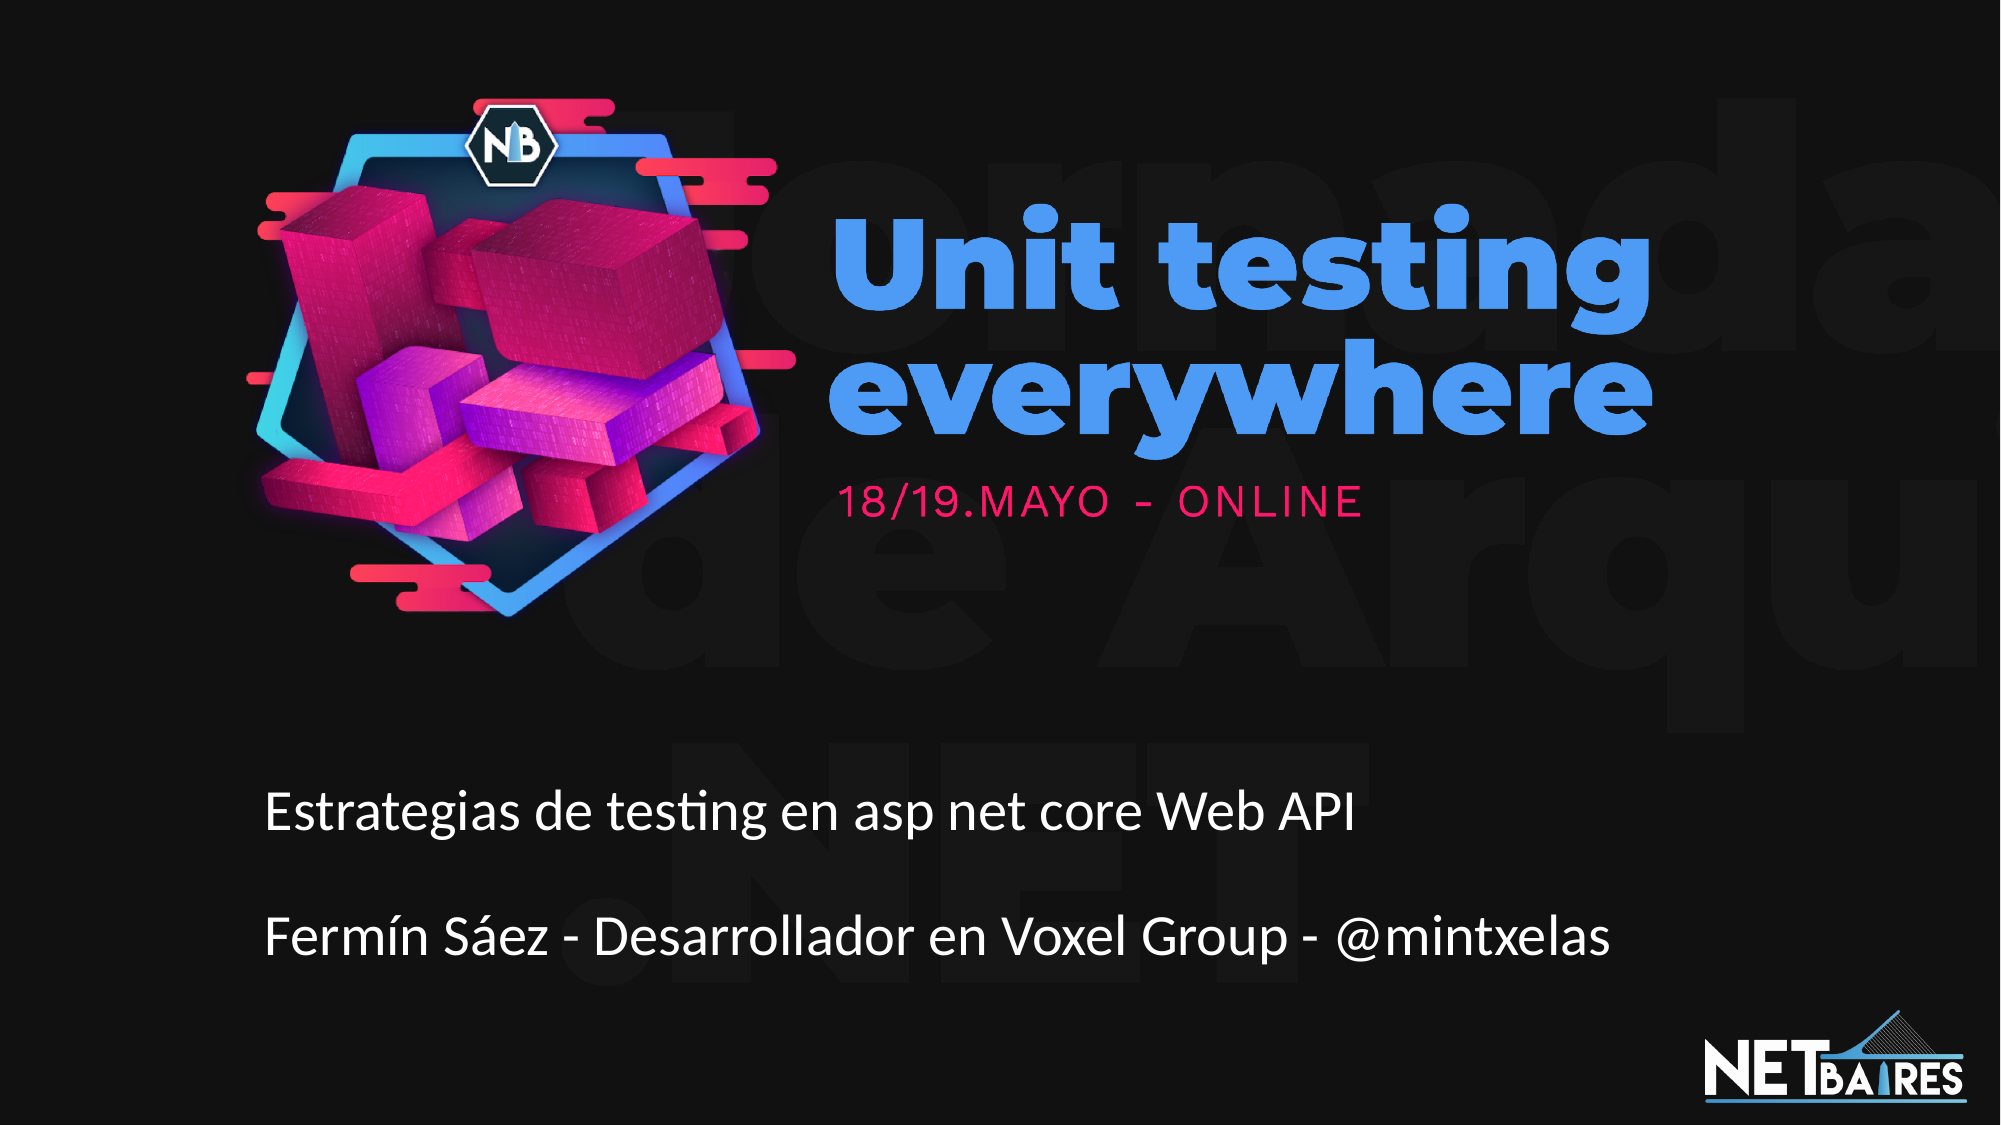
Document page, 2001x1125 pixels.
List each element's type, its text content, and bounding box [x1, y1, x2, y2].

picture [0, 0, 2001, 1125]
subtitle Estrategias de testing en asp net core Web API Fermín Sáez - Desarrollador en Voxel Group - @mintxelas [249, 772, 1750, 1004]
